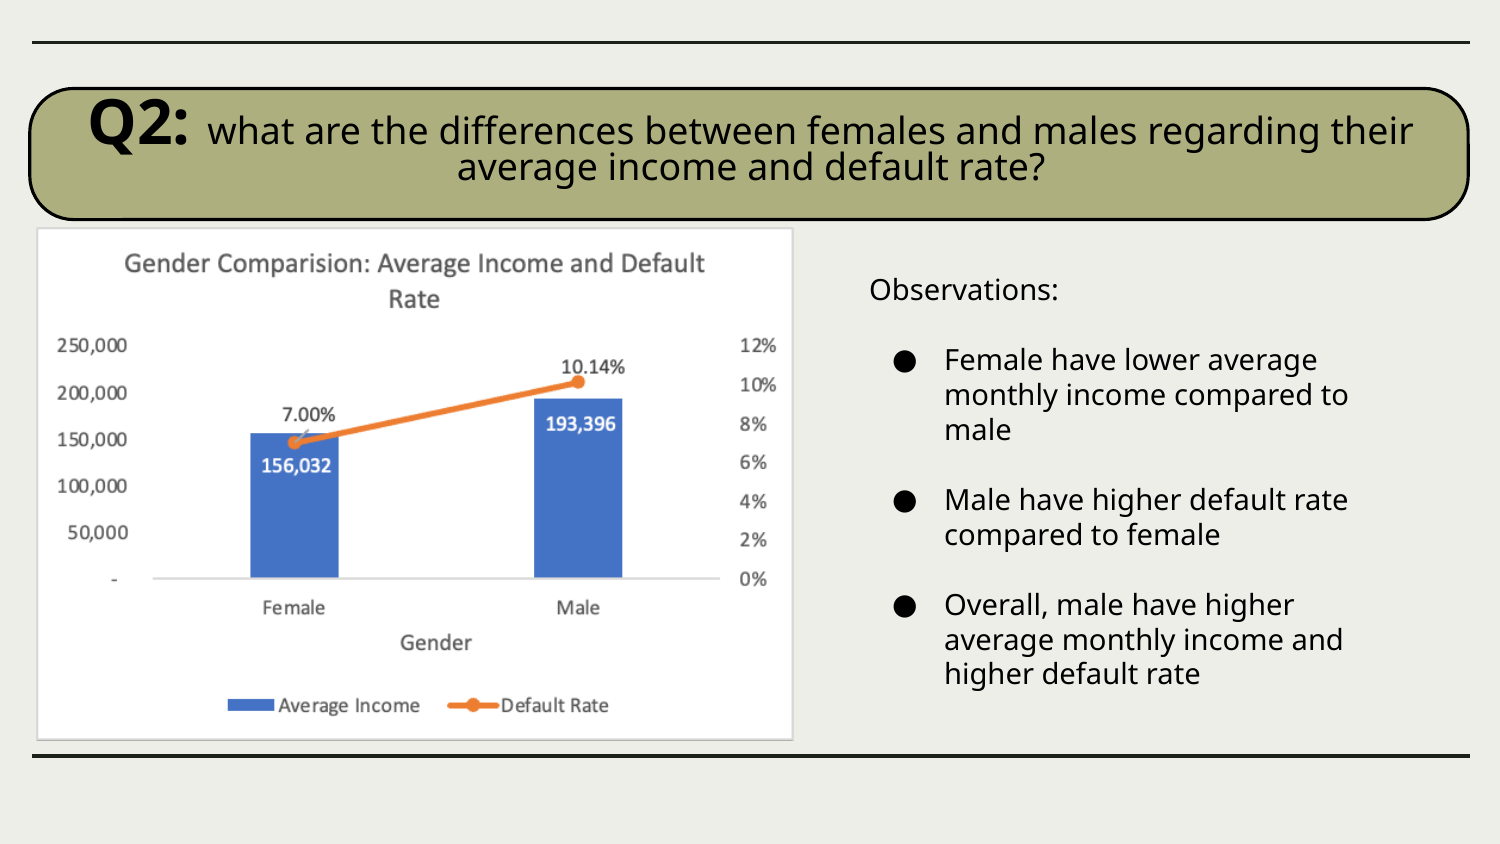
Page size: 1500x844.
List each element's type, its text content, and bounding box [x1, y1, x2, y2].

text_box Observations: Female have lower average monthly income compared to male Male have higher default rate compared to female Overall, male have higher average monthly income and higher default rate [854, 256, 1416, 713]
picture [36, 227, 794, 742]
title Q2: what are the differences between females and males regarding their average income and default rate? [36, 88, 1467, 201]
